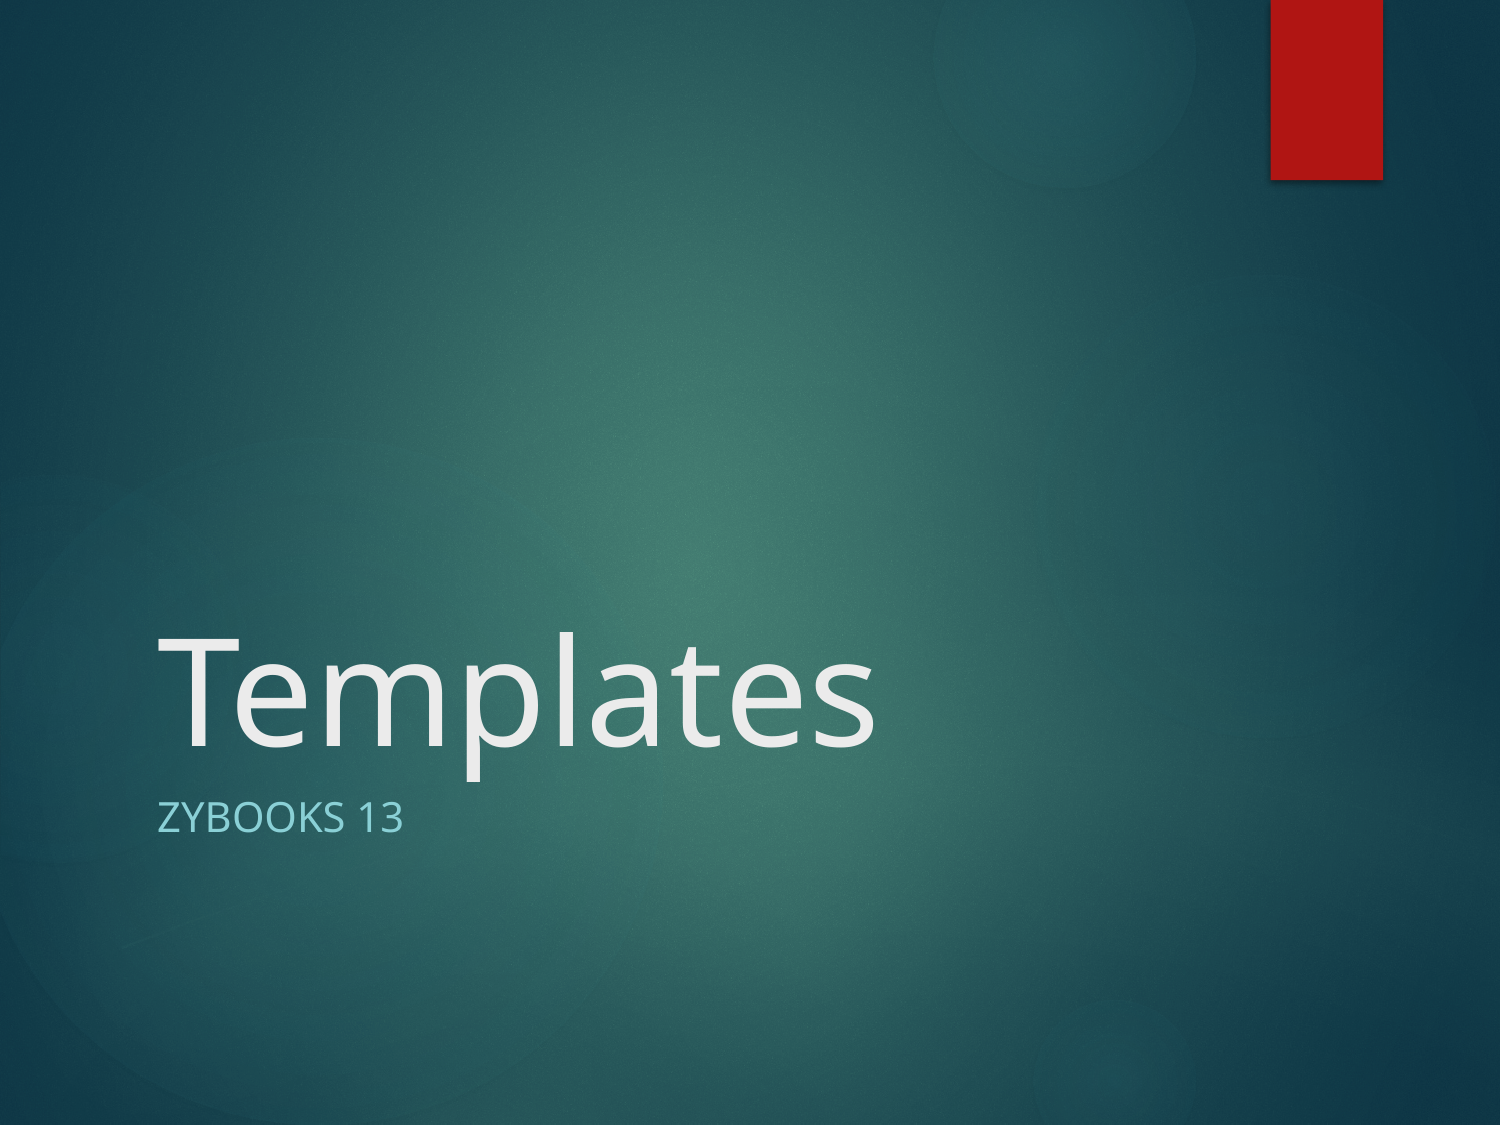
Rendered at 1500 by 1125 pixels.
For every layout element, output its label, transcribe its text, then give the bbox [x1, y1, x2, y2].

title Templates [142, 237, 1229, 783]
subtitle Zybooks 13 [142, 783, 1229, 925]
